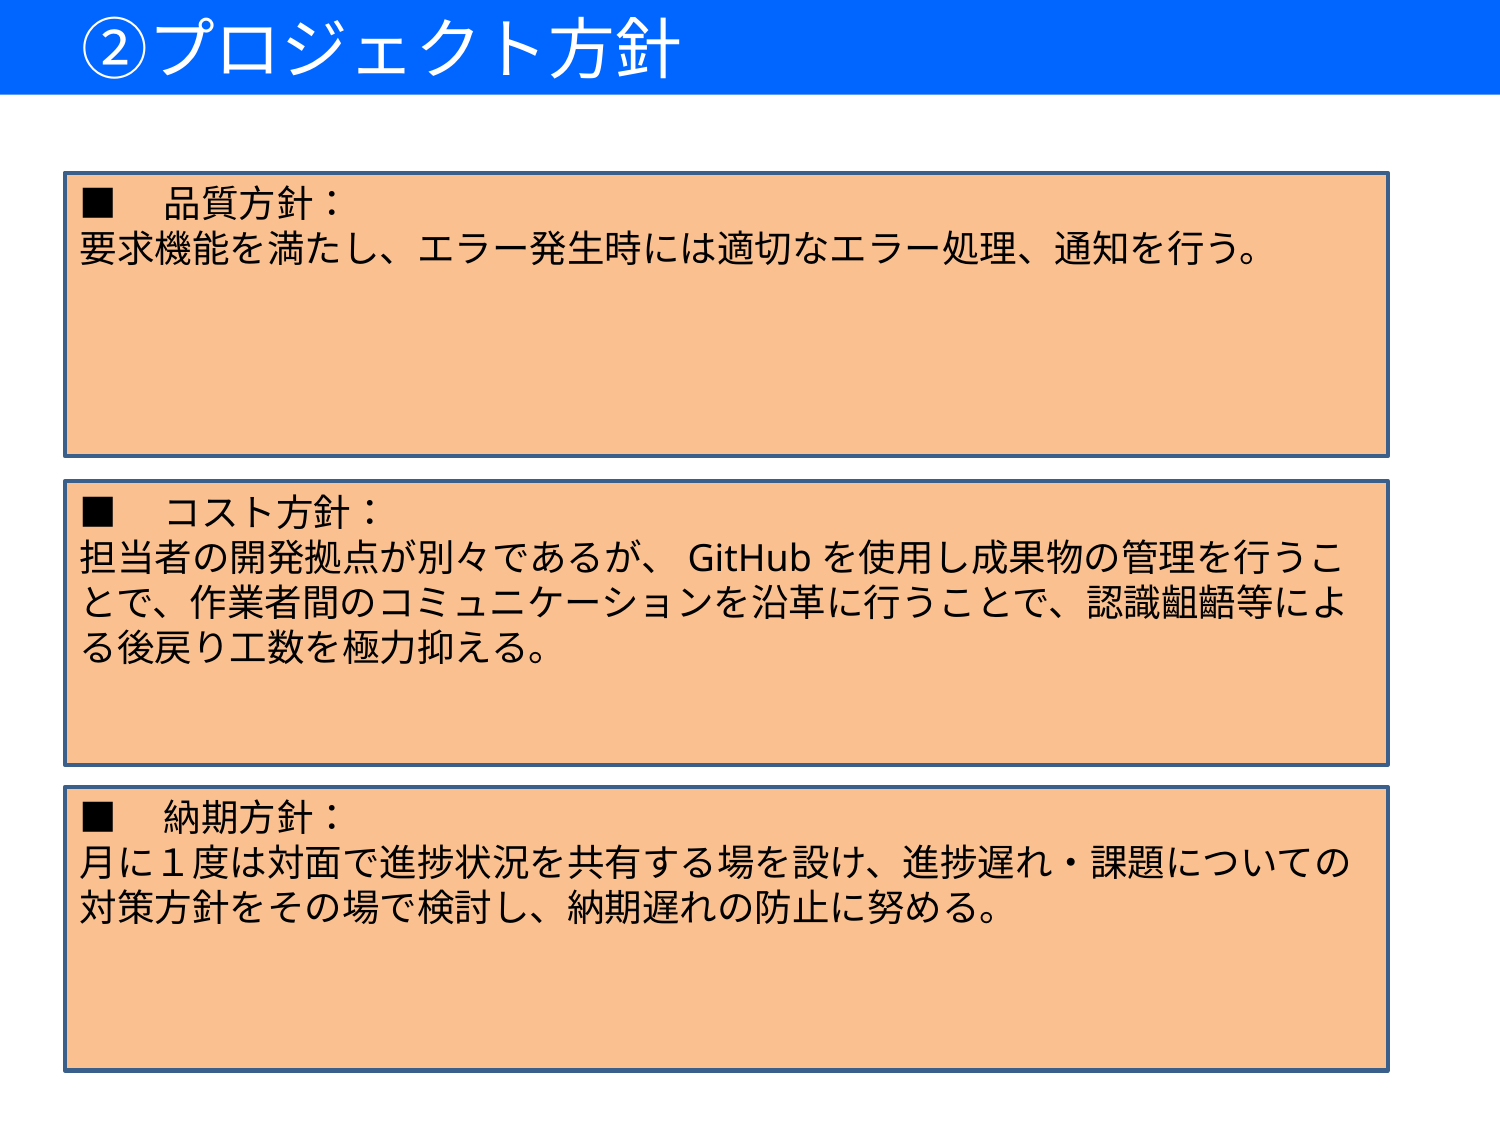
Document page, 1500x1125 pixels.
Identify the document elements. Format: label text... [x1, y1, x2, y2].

text_box ■ コスト方針： 担当者の開発拠点が別々であるが、GitHubを使用し成果物の管理を行うことで、作業者間のコミュニケーションを沿革に行うことで、認識齟齬等による後戻り工数を極力抑える。 [63, 479, 1390, 767]
text_box ■ 品質方針： 要求機能を満たし、エラー発生時には適切なエラー処理、通知を行う。 [63, 171, 1390, 458]
text_box ■ 納期方針： 月に１度は対面で進捗状況を共有する場を設け、進捗遅れ・課題についての対策方針をその場で検討し、納期遅れの防止に努める。 [63, 785, 1390, 1073]
text_box ②プロジェクト方針 [0, 0, 1500, 95]
